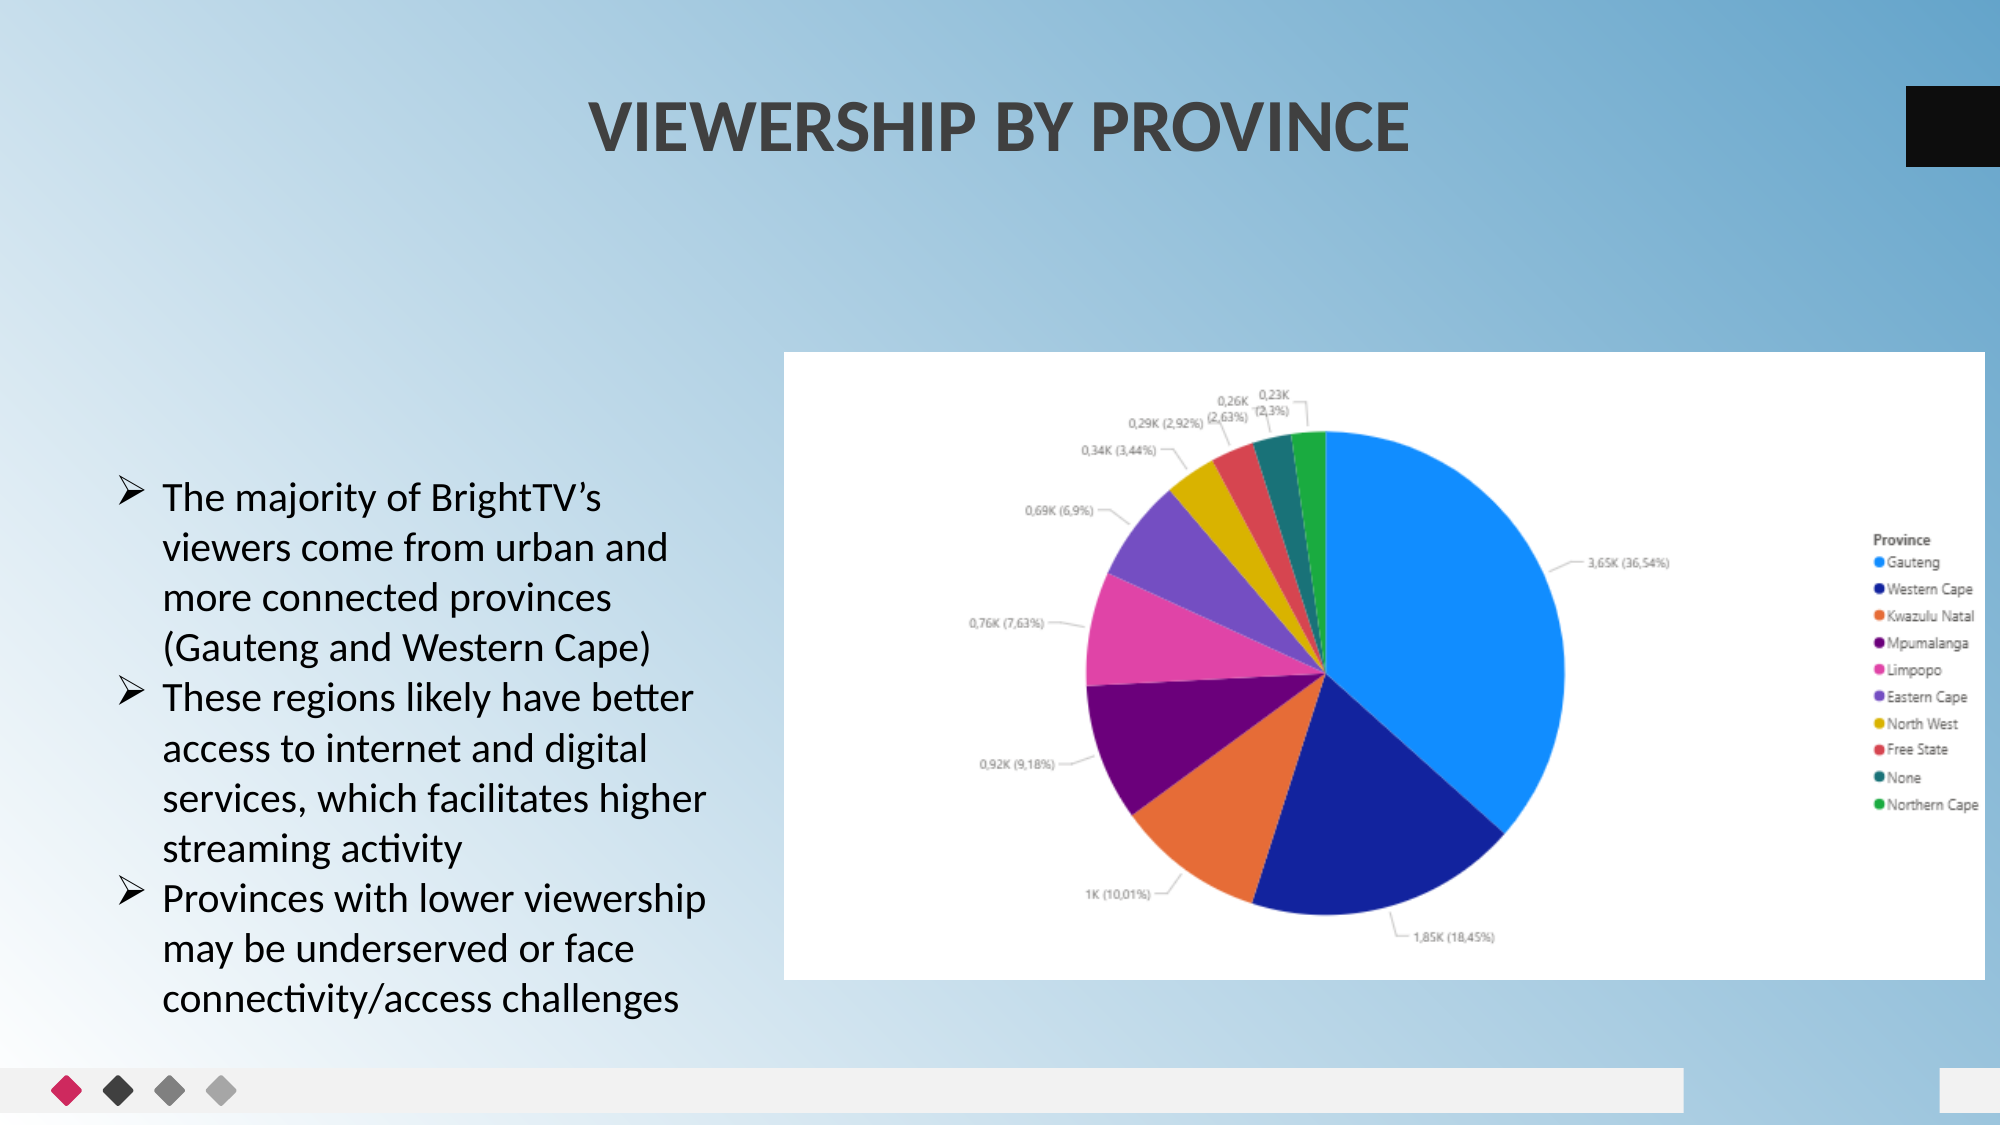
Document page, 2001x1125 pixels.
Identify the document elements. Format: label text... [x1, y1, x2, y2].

text_box The majority of BrightTV’s viewers come from urban and more connected provinces (Gauteng and Western Cape) These regions likely have better access to internet and digital services, which facilitates higher streaming activity Provinces with lower viewership may be underserved or face connectivity/access challenges [100, 462, 734, 1028]
picture [784, 352, 1985, 980]
title Viewership by province [137, 86, 1863, 169]
